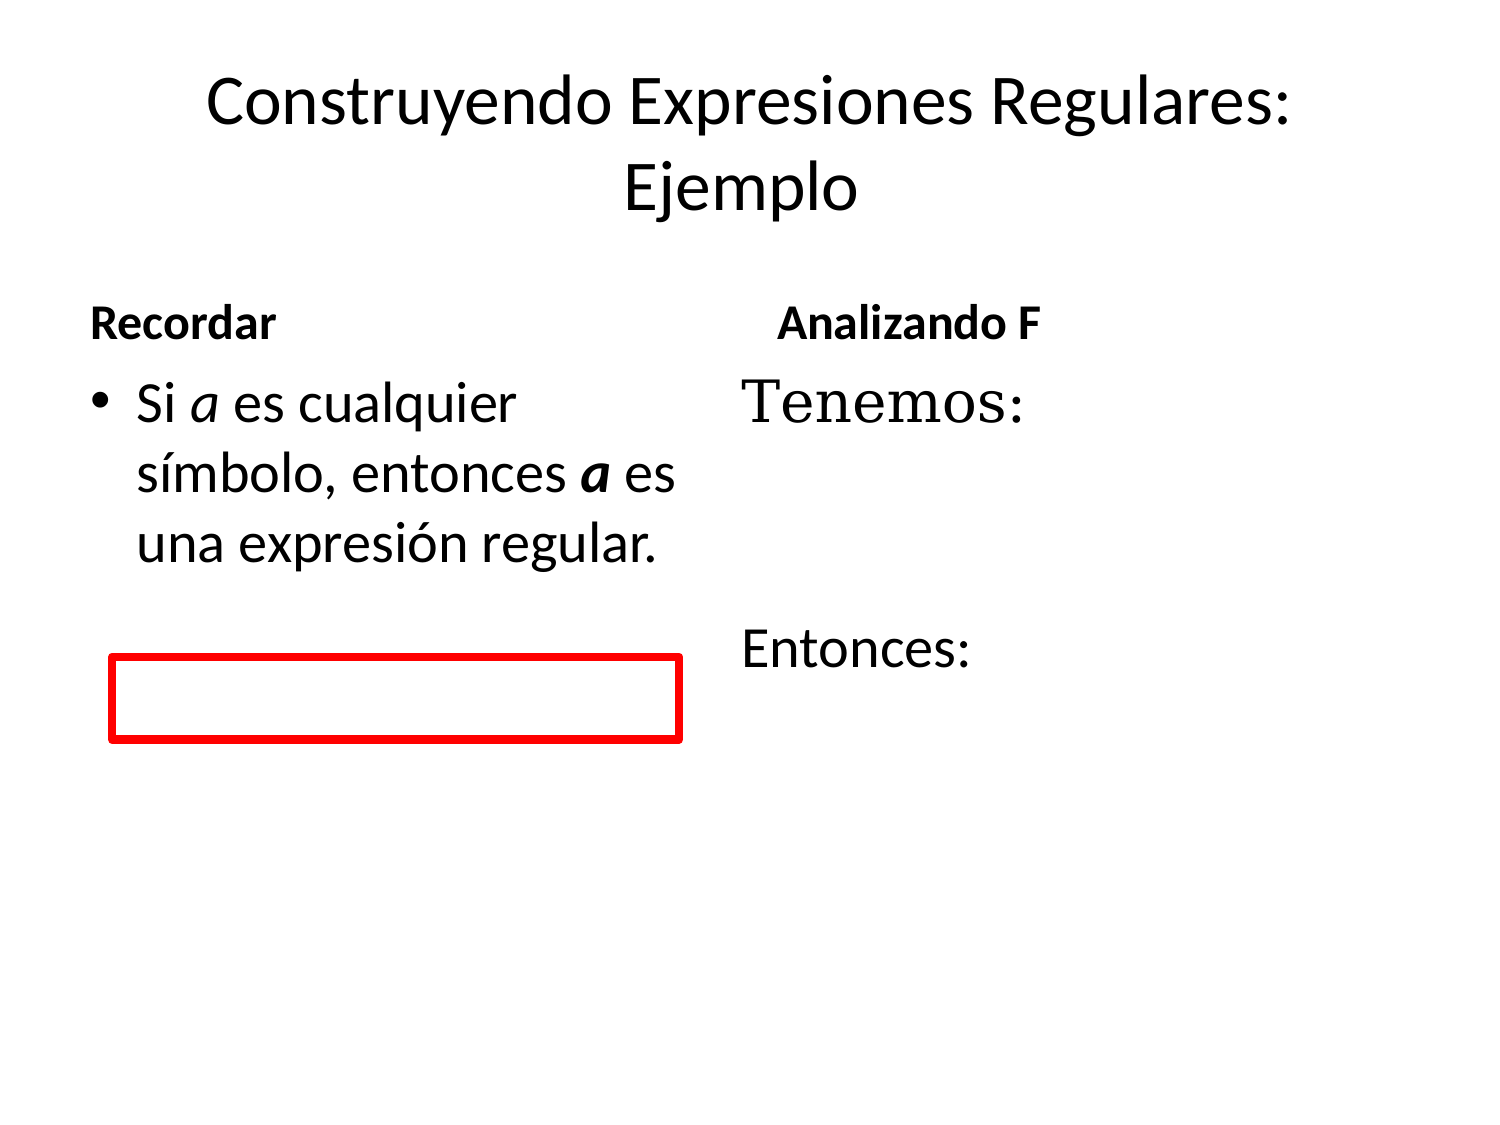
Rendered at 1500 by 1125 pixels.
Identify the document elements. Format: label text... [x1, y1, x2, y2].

list Analizando F [761, 251, 1425, 357]
text_box [110, 655, 681, 742]
title Construyendo Expresiones Regulares: Ejemplo [75, 45, 1425, 233]
list Recordar [75, 251, 738, 357]
